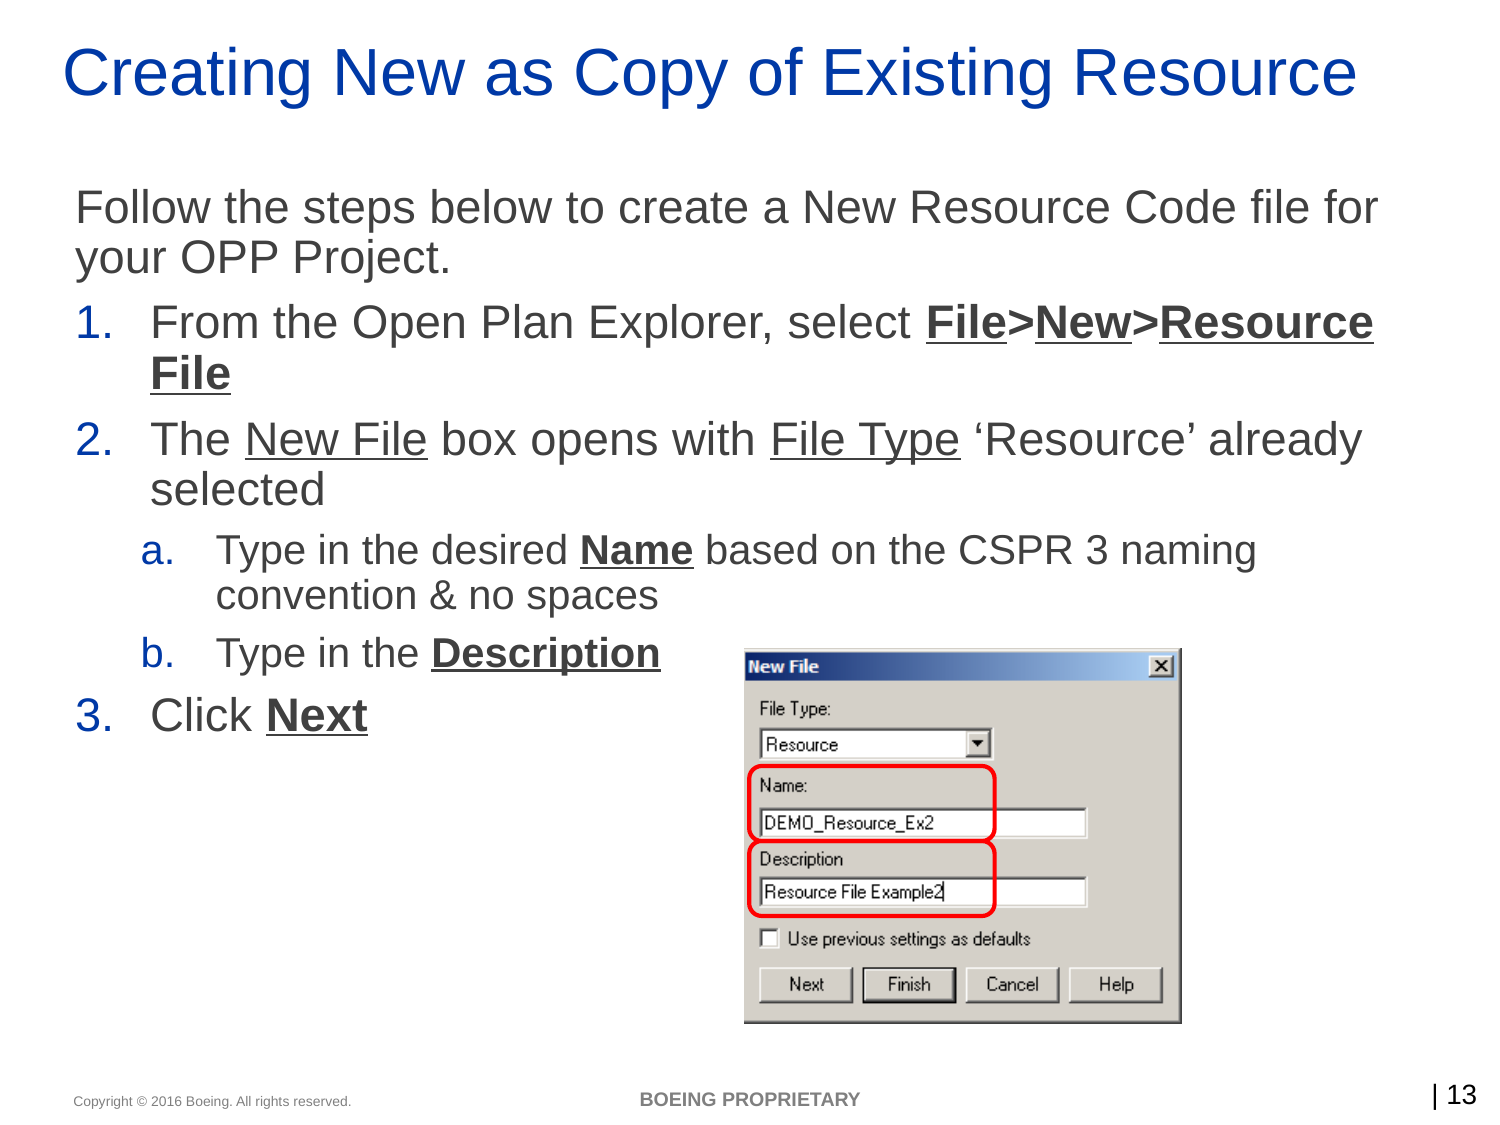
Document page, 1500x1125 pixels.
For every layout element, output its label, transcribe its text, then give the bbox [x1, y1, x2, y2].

footer BOEING PROPRIETARY [487, 1044, 1013, 1111]
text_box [744, 647, 1183, 1024]
slide_number 13 [1088, 1057, 1480, 1112]
list Follow the steps below to create a New Resource Code file for your OPP Project. From the Open Plan Explorer, select File>New>Resource File The New File box opens with File Type ‘Resource’ already selected Type in the desired Name based on the CSPR 3 naming convention & no spaces Type in the Description Click Next [74, 182, 1388, 453]
title Creating New as Copy of Existing Resource [62, 37, 1388, 111]
